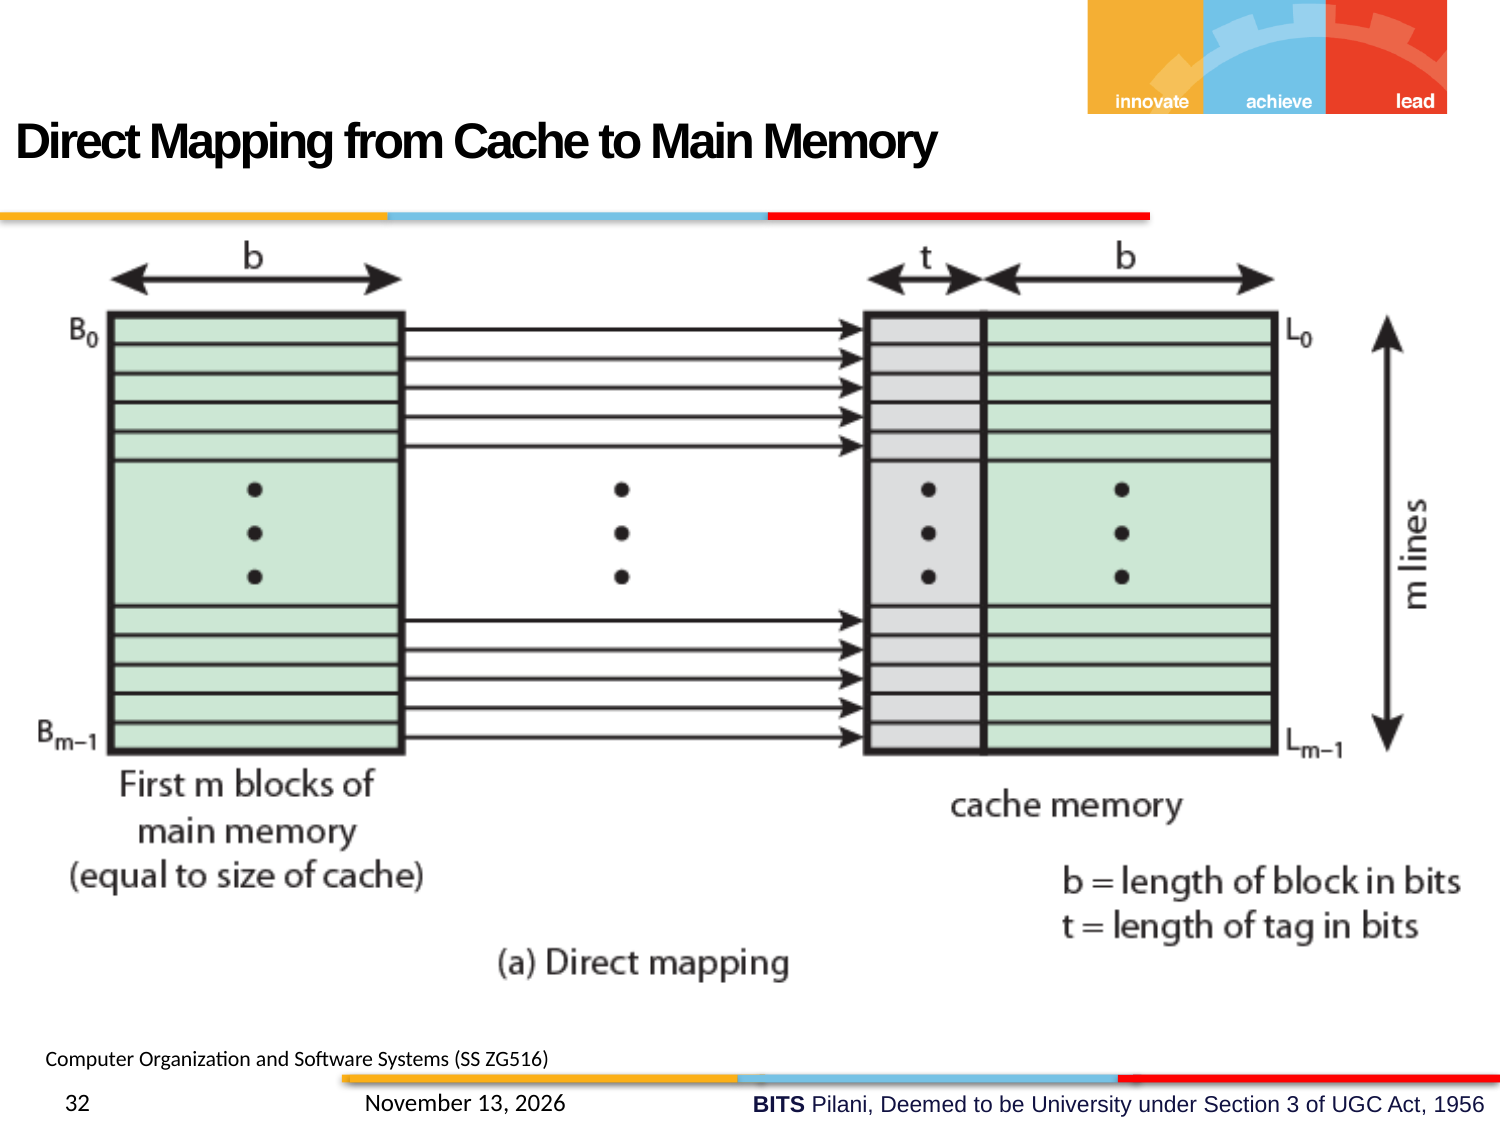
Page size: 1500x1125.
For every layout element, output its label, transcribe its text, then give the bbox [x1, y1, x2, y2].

title Direct Mapping from Cache to Main Memory [0, 45, 1350, 233]
picture [37, 237, 1463, 985]
picture [1087, 0, 1448, 114]
